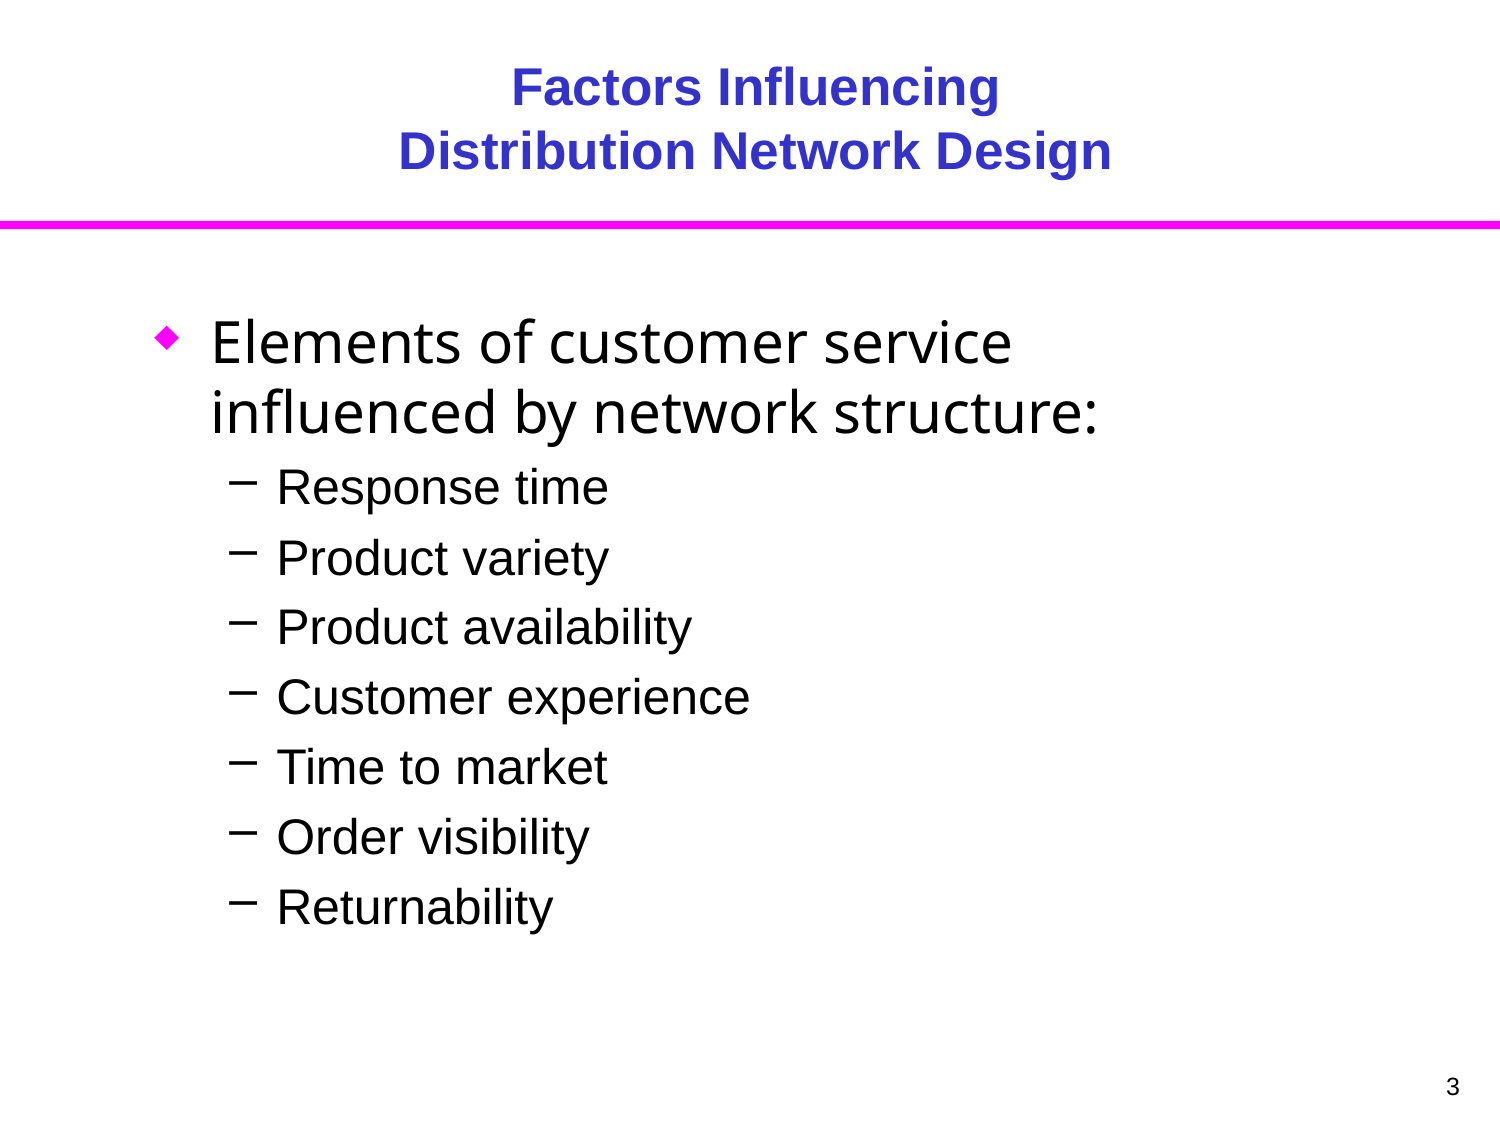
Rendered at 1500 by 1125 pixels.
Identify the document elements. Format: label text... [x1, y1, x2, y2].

list Elements of customer service influenced by network structure: Response time Product variety Product availability Customer experience Time to market Order visibility Returnability [139, 297, 1309, 1073]
title Factors Influencing Distribution Network Design [62, 43, 1450, 188]
slide_number 3 [1162, 1062, 1475, 1125]
